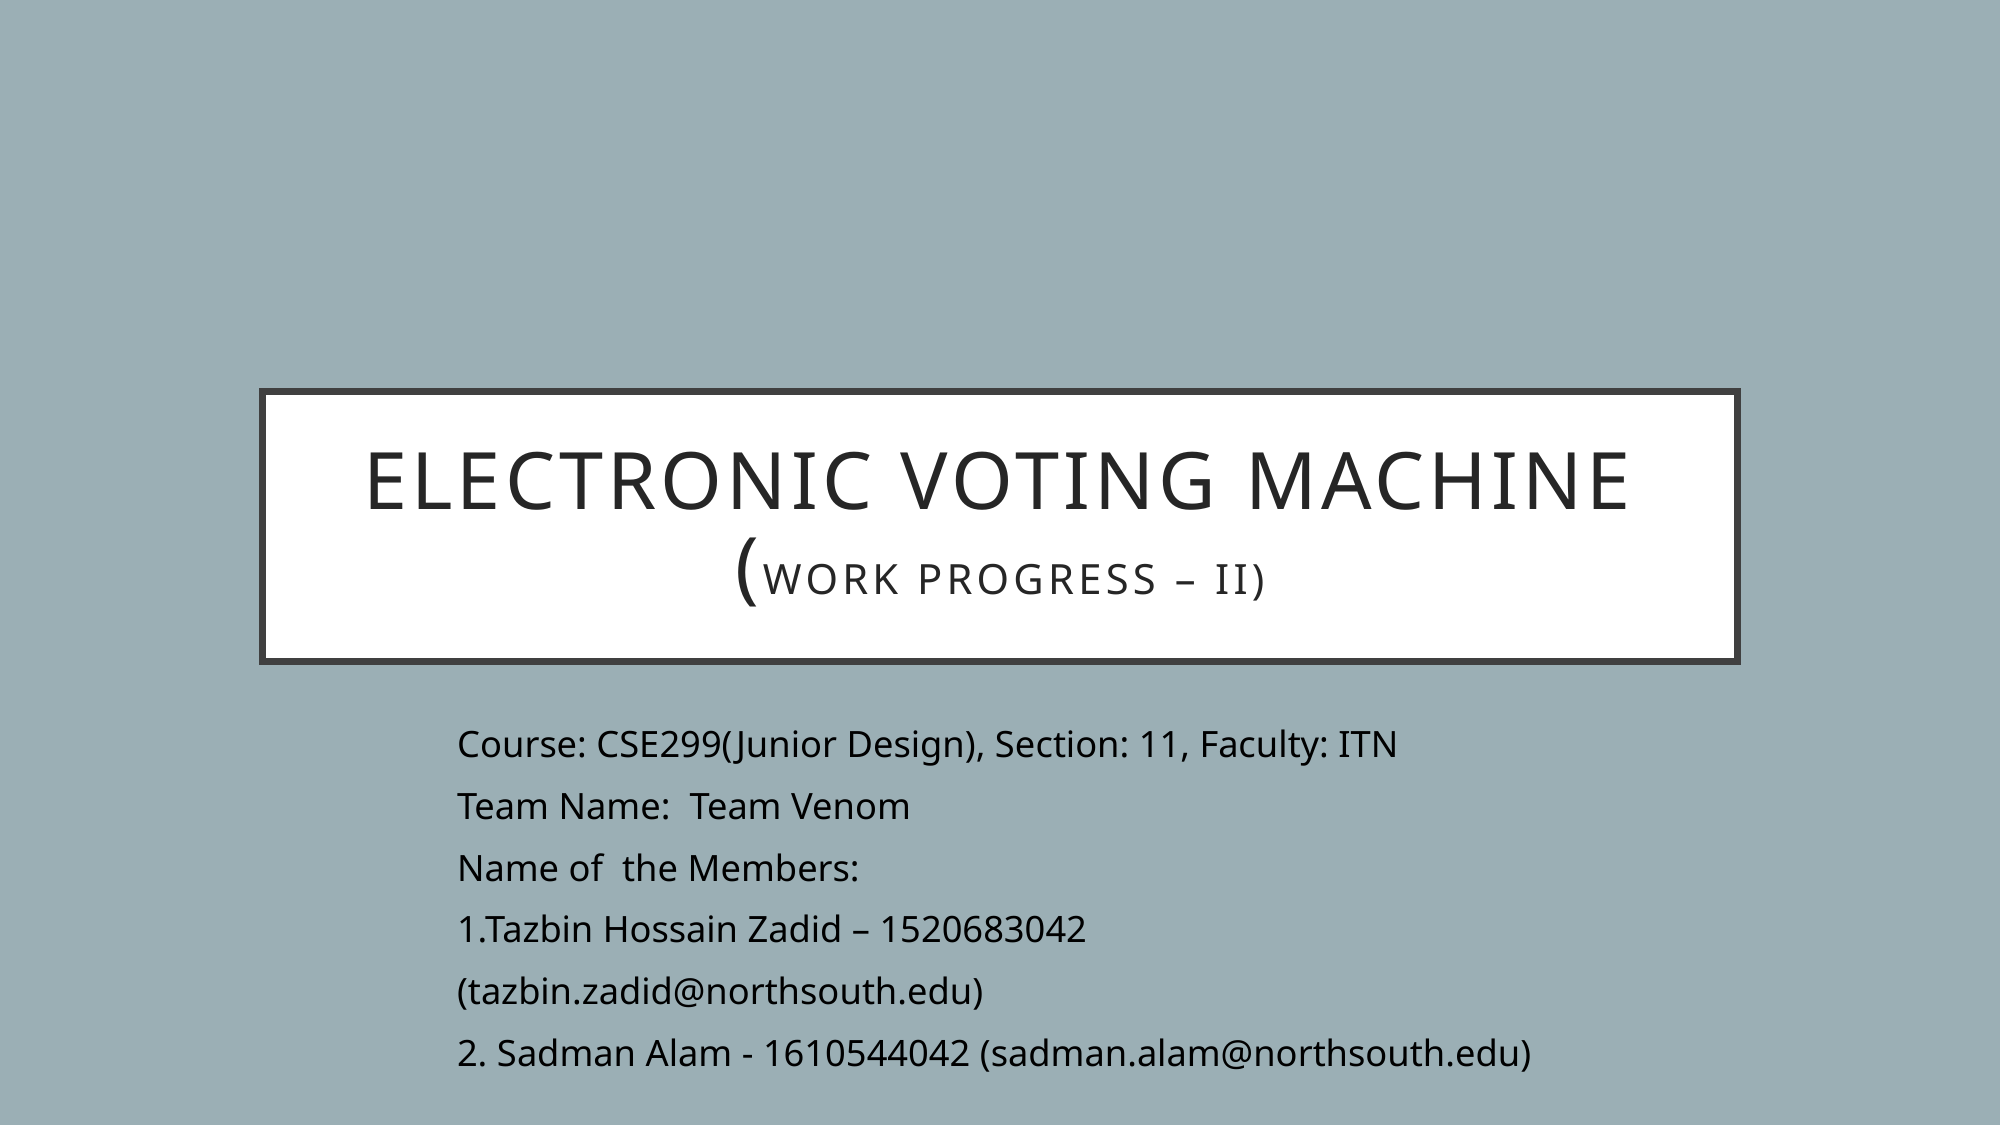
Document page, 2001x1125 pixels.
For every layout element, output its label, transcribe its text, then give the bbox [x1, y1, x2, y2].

title ELECTRONIC VOTING MACHINE (work progress – II) [259, 388, 1741, 665]
subtitle Course: CSE299(Junior Design), Section: 11, Faculty: ITN Team Name: Team Venom Name of the Members: 1.Tazbin Hossain Zadid – 1520683042 (tazbin.zadid@northsouth.edu) 2. Sadman Alam - 1610544042 (sadman.alam@northsouth.edu) [442, 713, 1558, 1100]
